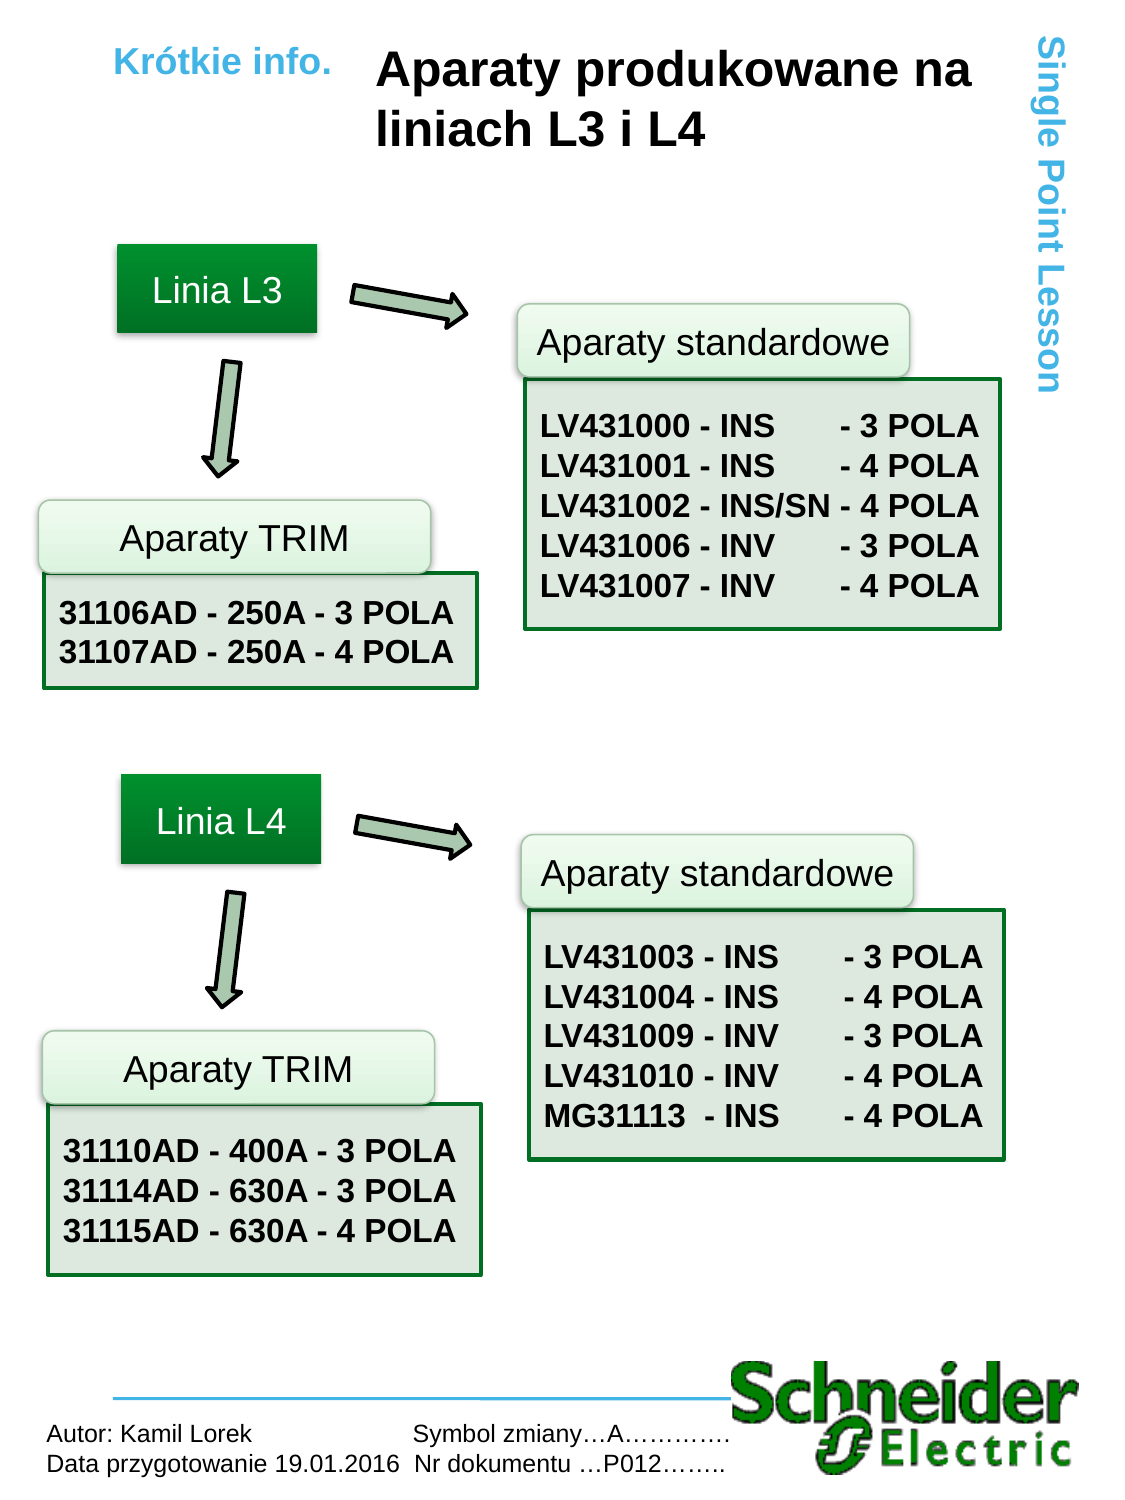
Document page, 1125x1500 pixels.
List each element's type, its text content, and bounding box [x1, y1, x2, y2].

text_box 31110AD - 400A - 3 POLA 31114AD - 630A - 3 POLA 31115AD - 630A - 4 POLA [46, 1102, 483, 1277]
text_box LV431000 - INS - 3 POLA LV431001 - INS - 4 POLA LV431002 - INS/SN - 4 POLA LV431006 - INV - 3 POLA LV431007 - INV - 4 POLA [523, 377, 1002, 554]
text_box Aparaty standardowe [516, 303, 911, 378]
text_box [205, 889, 247, 1010]
text_box [349, 282, 469, 330]
text_box Autor: Kamil Lorek Symbol zmiany…A…………. Data przygotowanie 19.01.2016 Nr dokumentu …P012…….. [31, 1410, 835, 1485]
text_box Linia L3 [117, 244, 318, 333]
text_box Aparaty TRIM [41, 1029, 436, 1105]
text_box Linia L4 [121, 774, 322, 864]
title Aparaty produkowane na liniach L3 i L4 [374, 36, 1013, 105]
text_box [201, 358, 243, 479]
text_box Aparaty standardowe [520, 833, 915, 909]
text_box Aparaty TRIM [37, 499, 432, 574]
picture [731, 1361, 1079, 1475]
text_box 31106AD - 250A - 3 POLA 31107AD - 250A - 4 POLA [42, 571, 479, 690]
text_box LV431003 - INS - 3 POLA LV431004 - INS - 4 POLA LV431009 - INV - 3 POLA LV431010 - INV - 4 POLA MG31113 - INS - 4 POLA [527, 908, 1006, 1162]
text_box [353, 813, 473, 861]
text_box LV431000 - INS - 3 POLA LV431001 - INS - 4 POLA LV431002 - INS/SN - 4 POLA LV431006 - INV - 3 POLA LV431007 - INV - 4 POLA [523, 555, 1002, 631]
